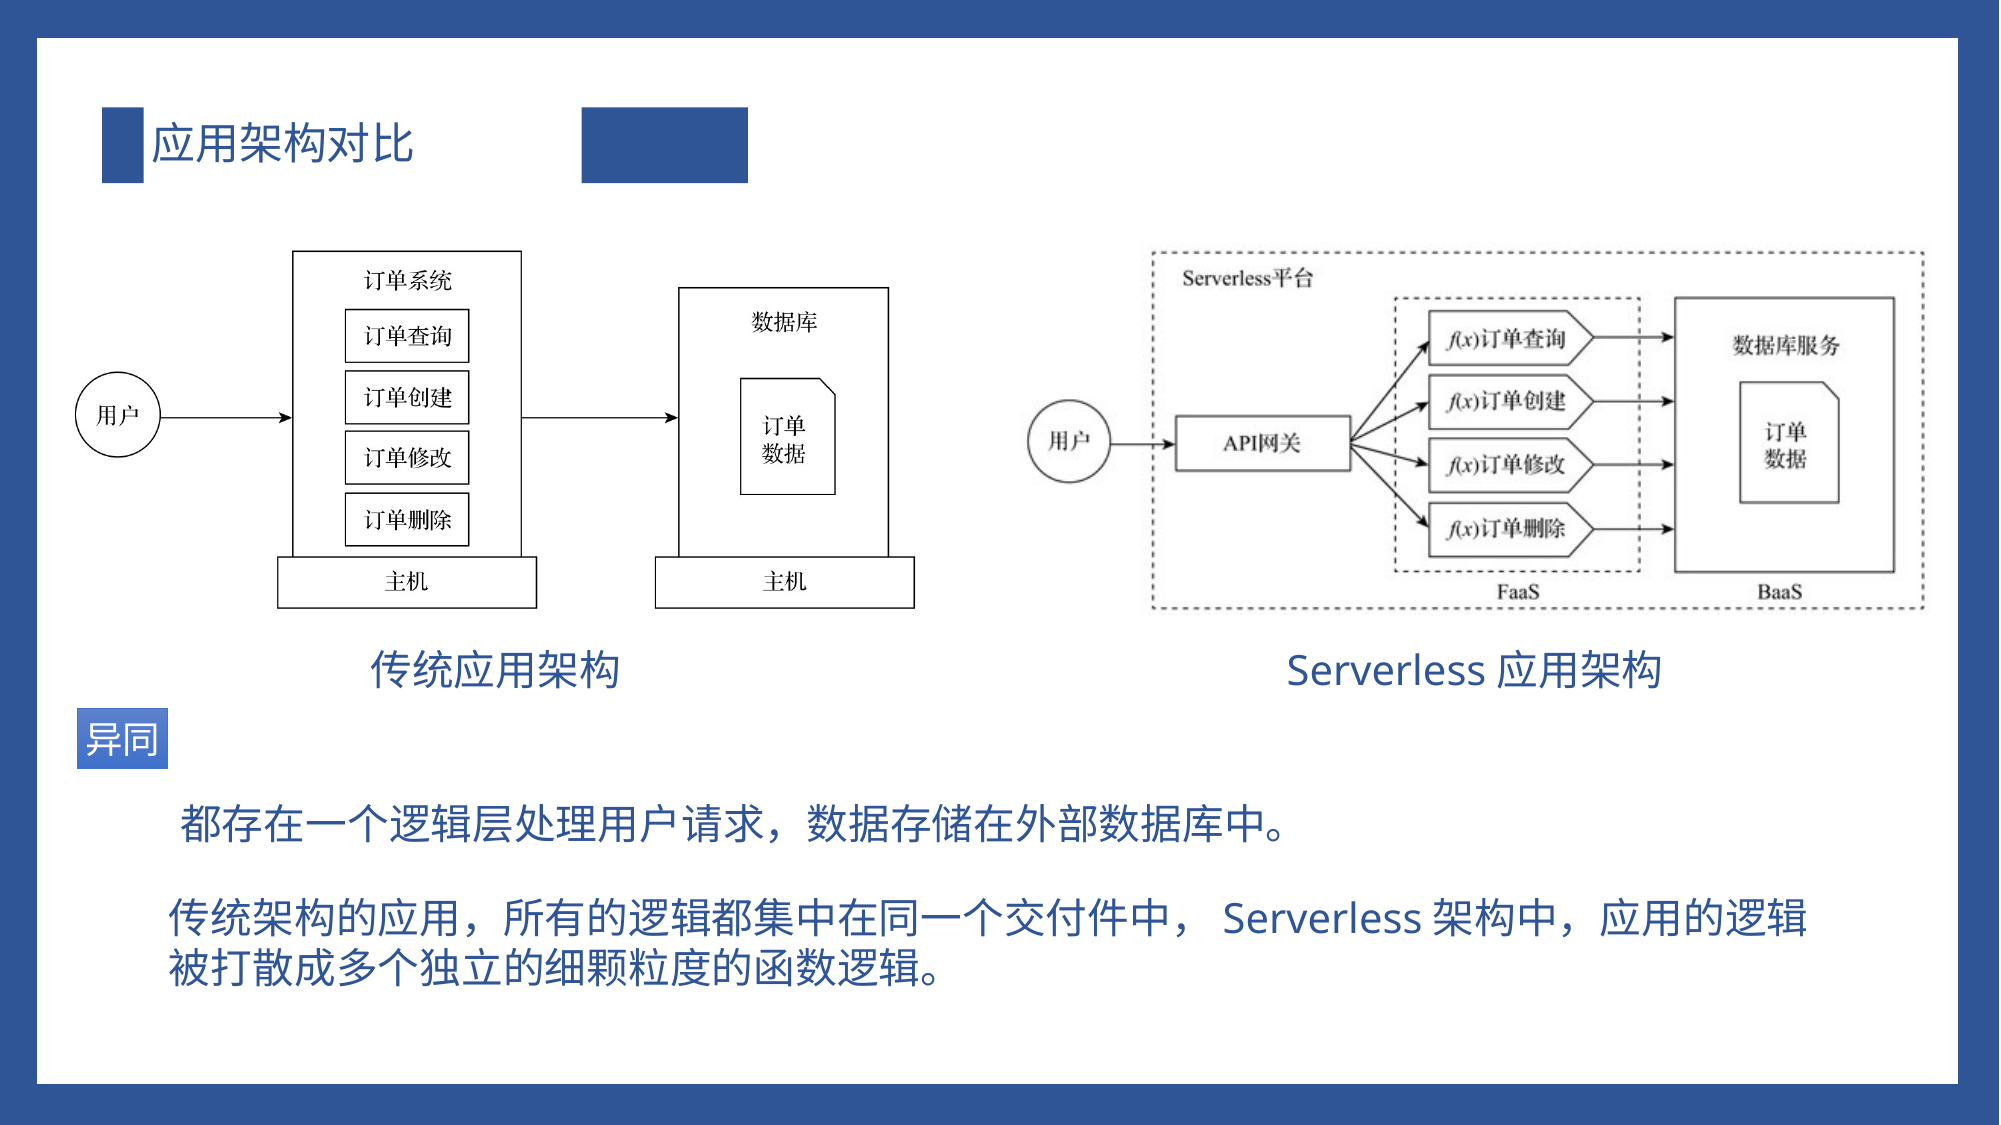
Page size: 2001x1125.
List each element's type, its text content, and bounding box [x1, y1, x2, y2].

text_box 异同 [77, 708, 168, 769]
text_box 传统架构的应用，所有的逻辑都集中在同一个交付件中，Serverless架构中，应用的逻辑 被打散成多个独立的细颗粒度的函数逻辑。 [161, 884, 1816, 1000]
title 应用架构对比 [143, 106, 582, 184]
text_box Serverless应用架构 [1279, 636, 1672, 702]
picture [69, 241, 923, 616]
text_box 都存在一个逻辑层处理用户请求，数据存储在外部数据库中。 [172, 790, 1315, 856]
text_box 传统应用架构 [363, 636, 629, 702]
picture [1020, 241, 1931, 616]
